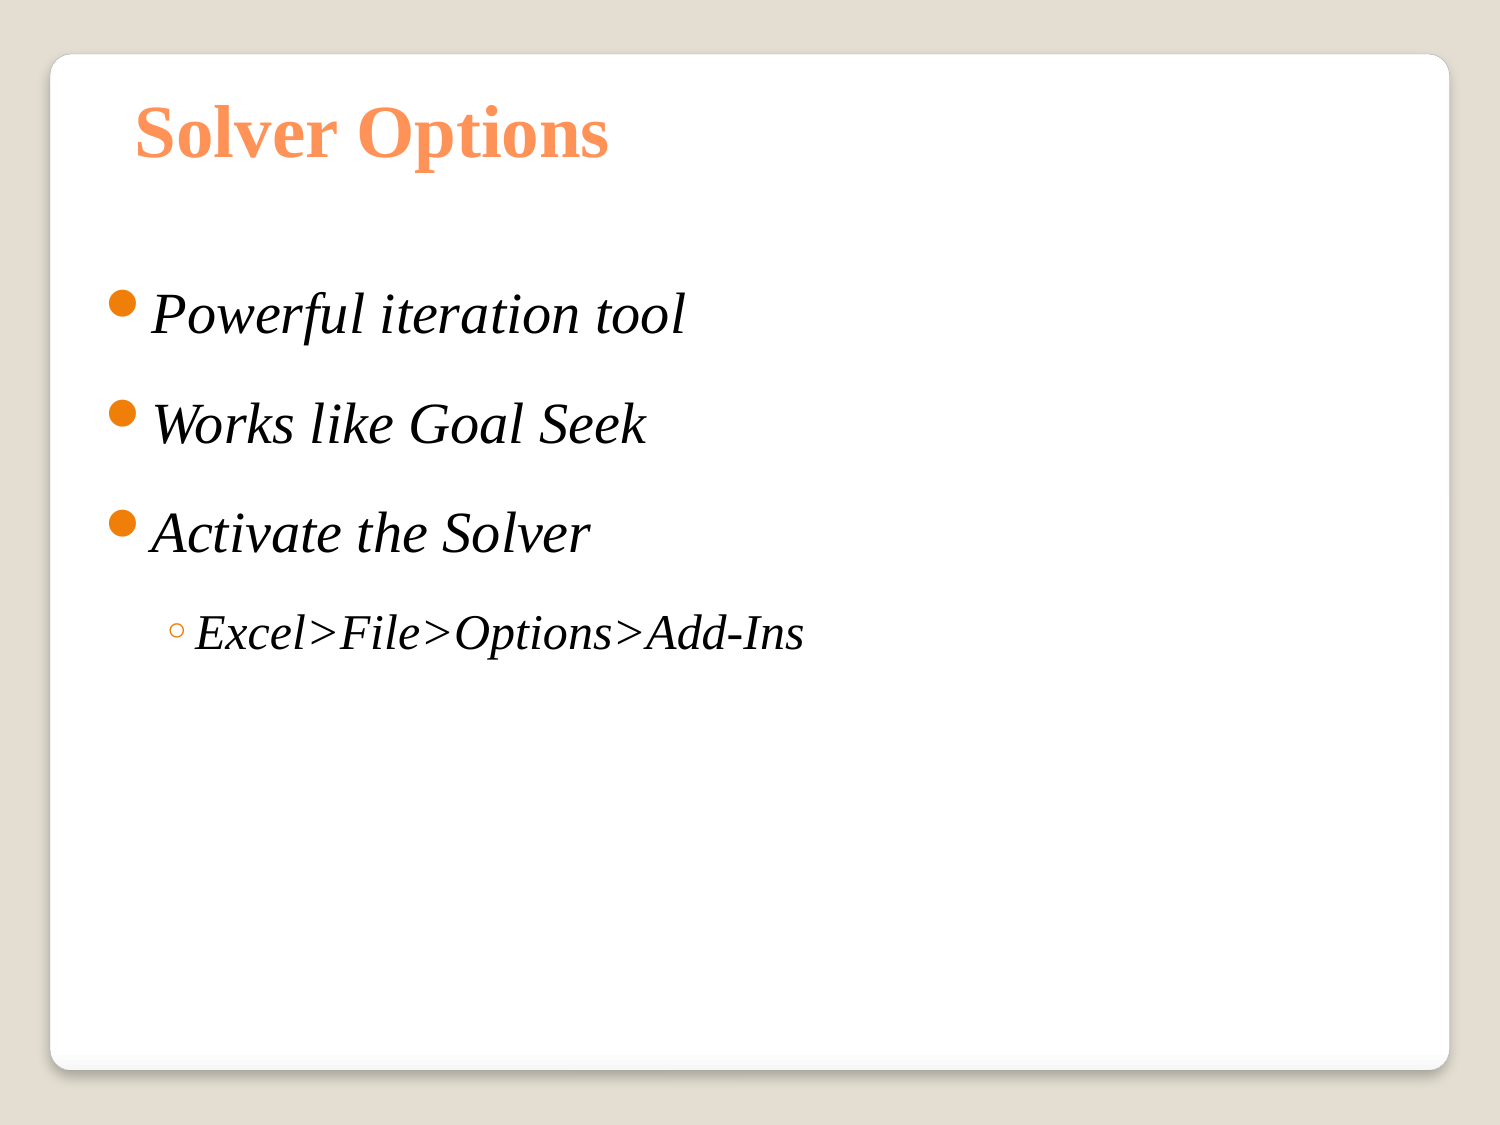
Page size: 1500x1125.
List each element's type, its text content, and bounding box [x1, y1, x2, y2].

title Solver Options [119, 75, 1395, 224]
text_box Powerful iteration tool Works like Goal Seek Activate the Solver Excel>File>Options>Add-Ins [75, 224, 1400, 838]
